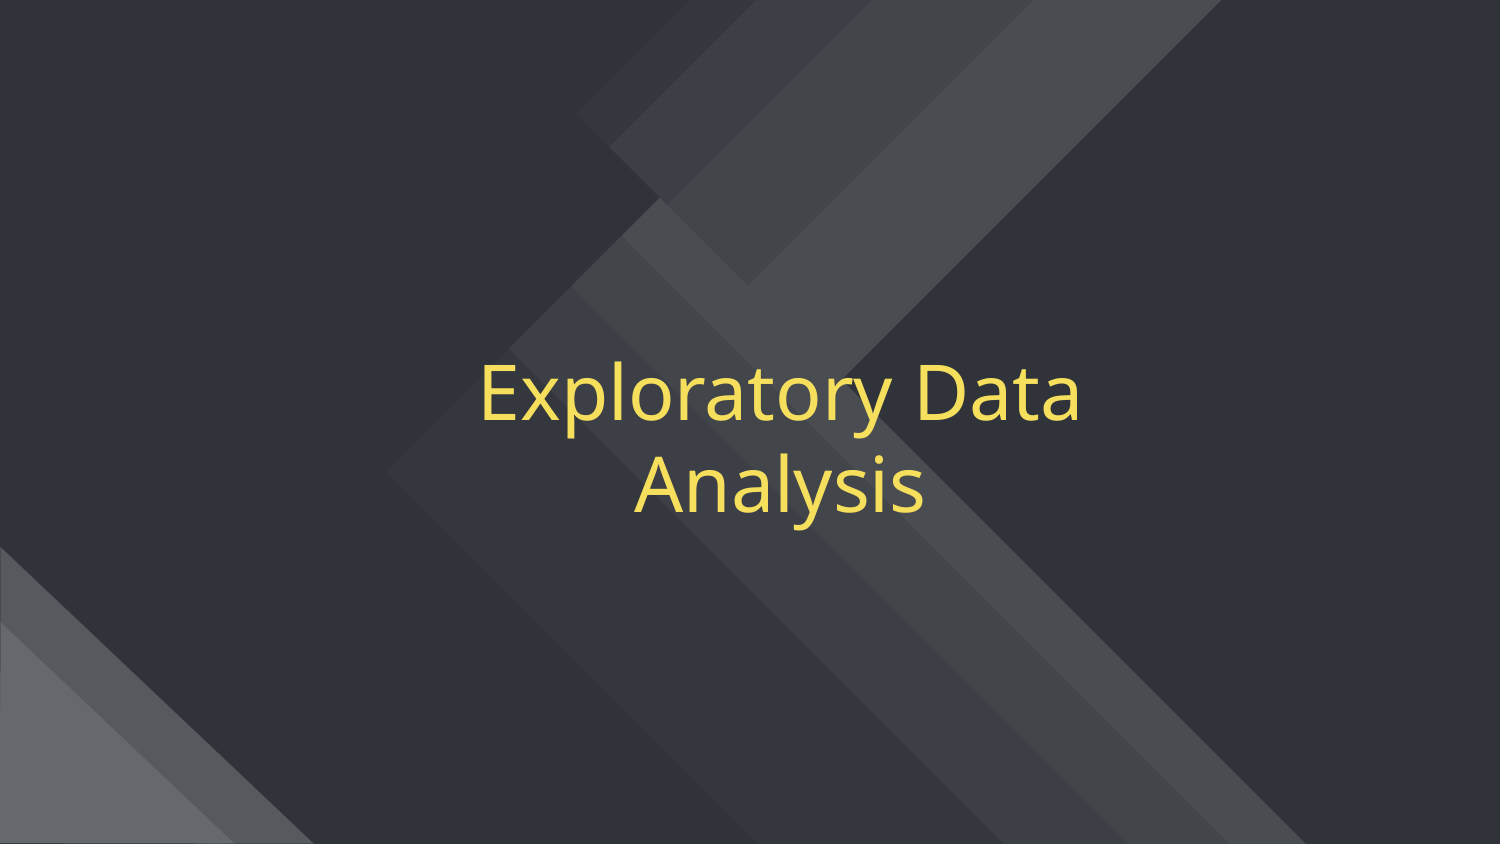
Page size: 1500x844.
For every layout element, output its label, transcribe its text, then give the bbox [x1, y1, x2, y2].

title Exploratory Data Analysis [361, 328, 1201, 462]
